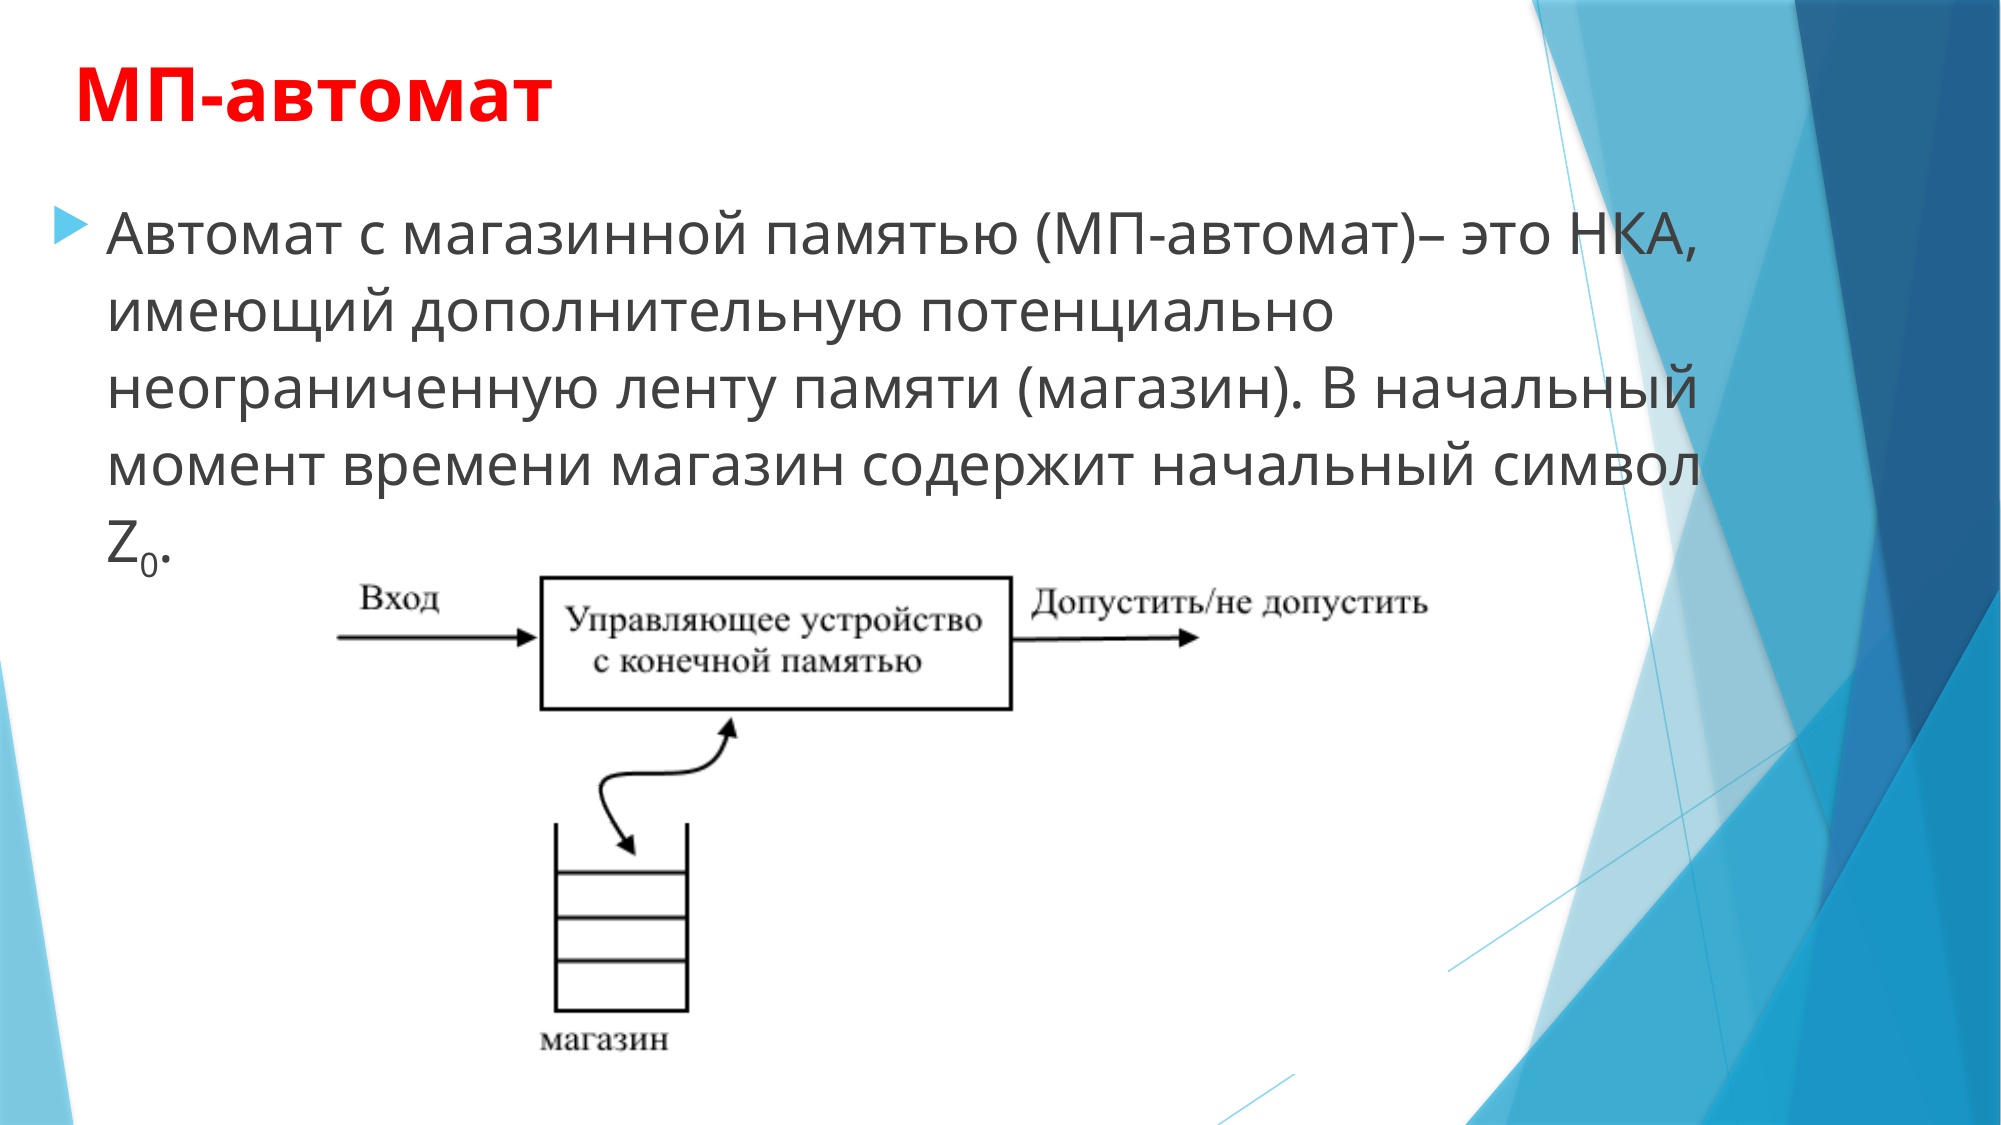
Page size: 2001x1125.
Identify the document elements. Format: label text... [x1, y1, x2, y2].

picture [245, 499, 1449, 1075]
list Автомат с магазинной памятью (МП-автомат)– это НКА, имеющий дополнительную потенциально неограниченную ленту памяти (магазин). В начальный момент времени магазин содержит начальный символ Z0. [35, 181, 1779, 819]
title МП-автомат [58, 38, 1469, 181]
